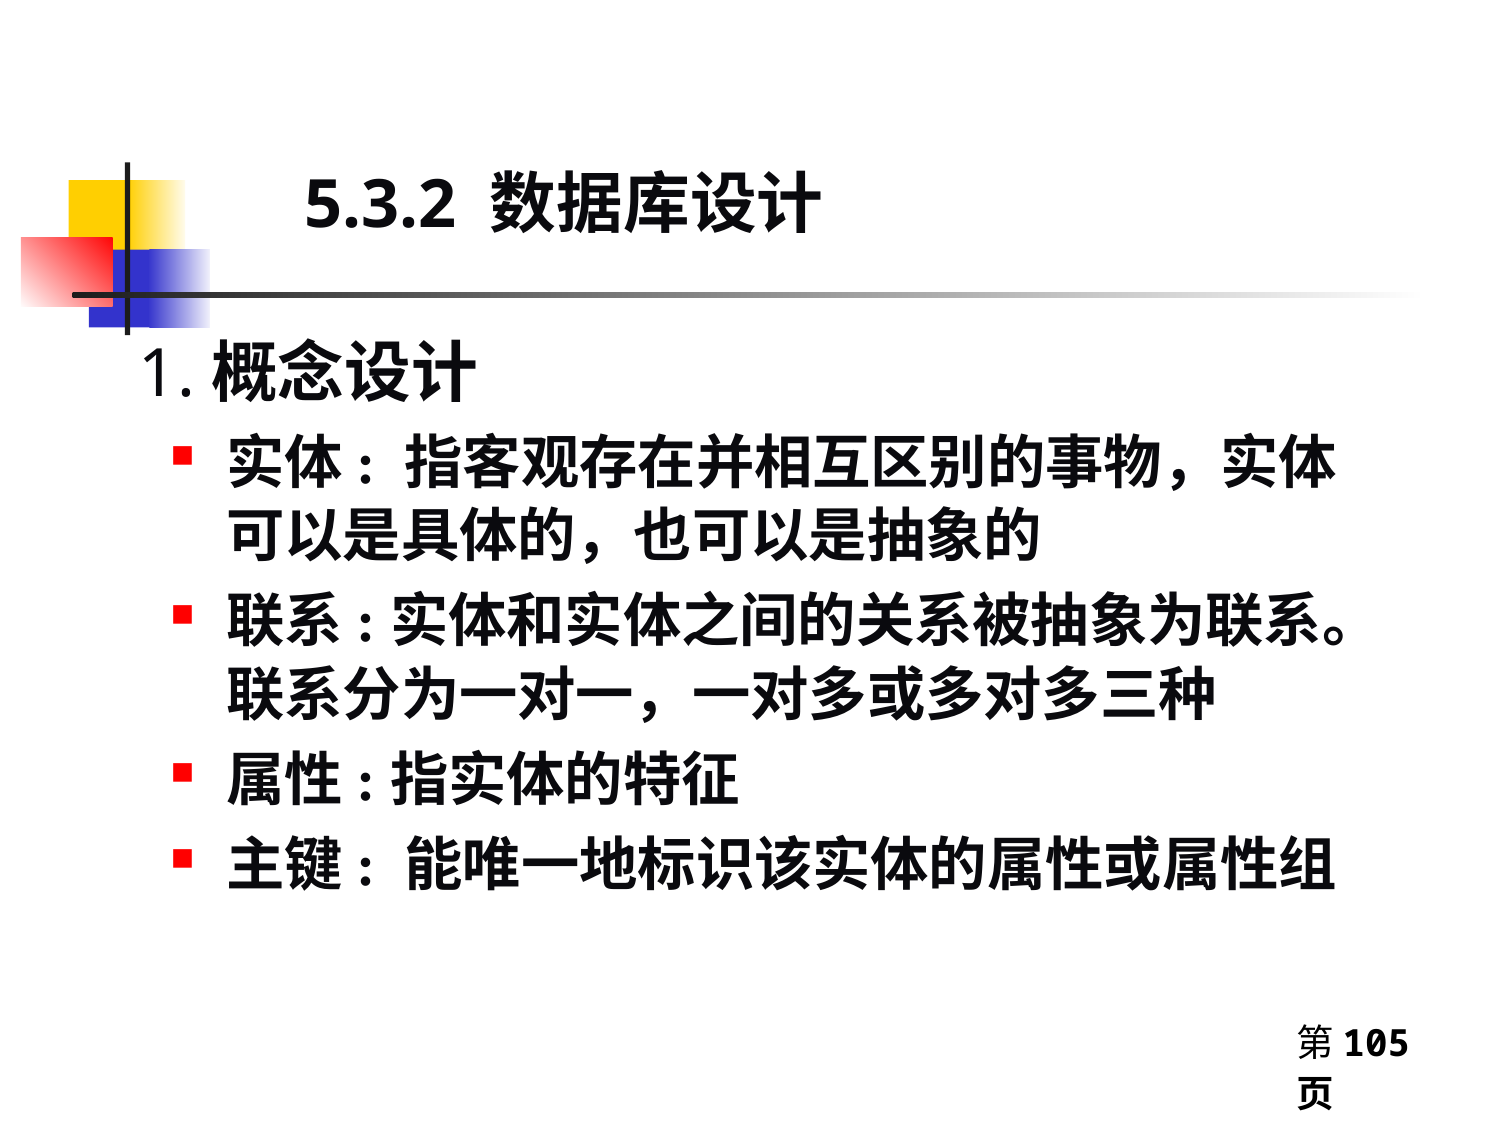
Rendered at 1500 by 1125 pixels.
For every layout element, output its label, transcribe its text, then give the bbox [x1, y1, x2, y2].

list 1.概念设计 实体: 指客观存在并相互区别的事物，实体可以是具体的，也可以是抽象的 联系:实体和实体之间的关系被抽象为联系。联系分为一对一，一对多或多对多三种 属性:指实体的特征 主键: 能唯一地标识该实体的属性或属性组 [123, 314, 1400, 1015]
text_box 5.3.2 数据库设计 [289, 125, 869, 276]
